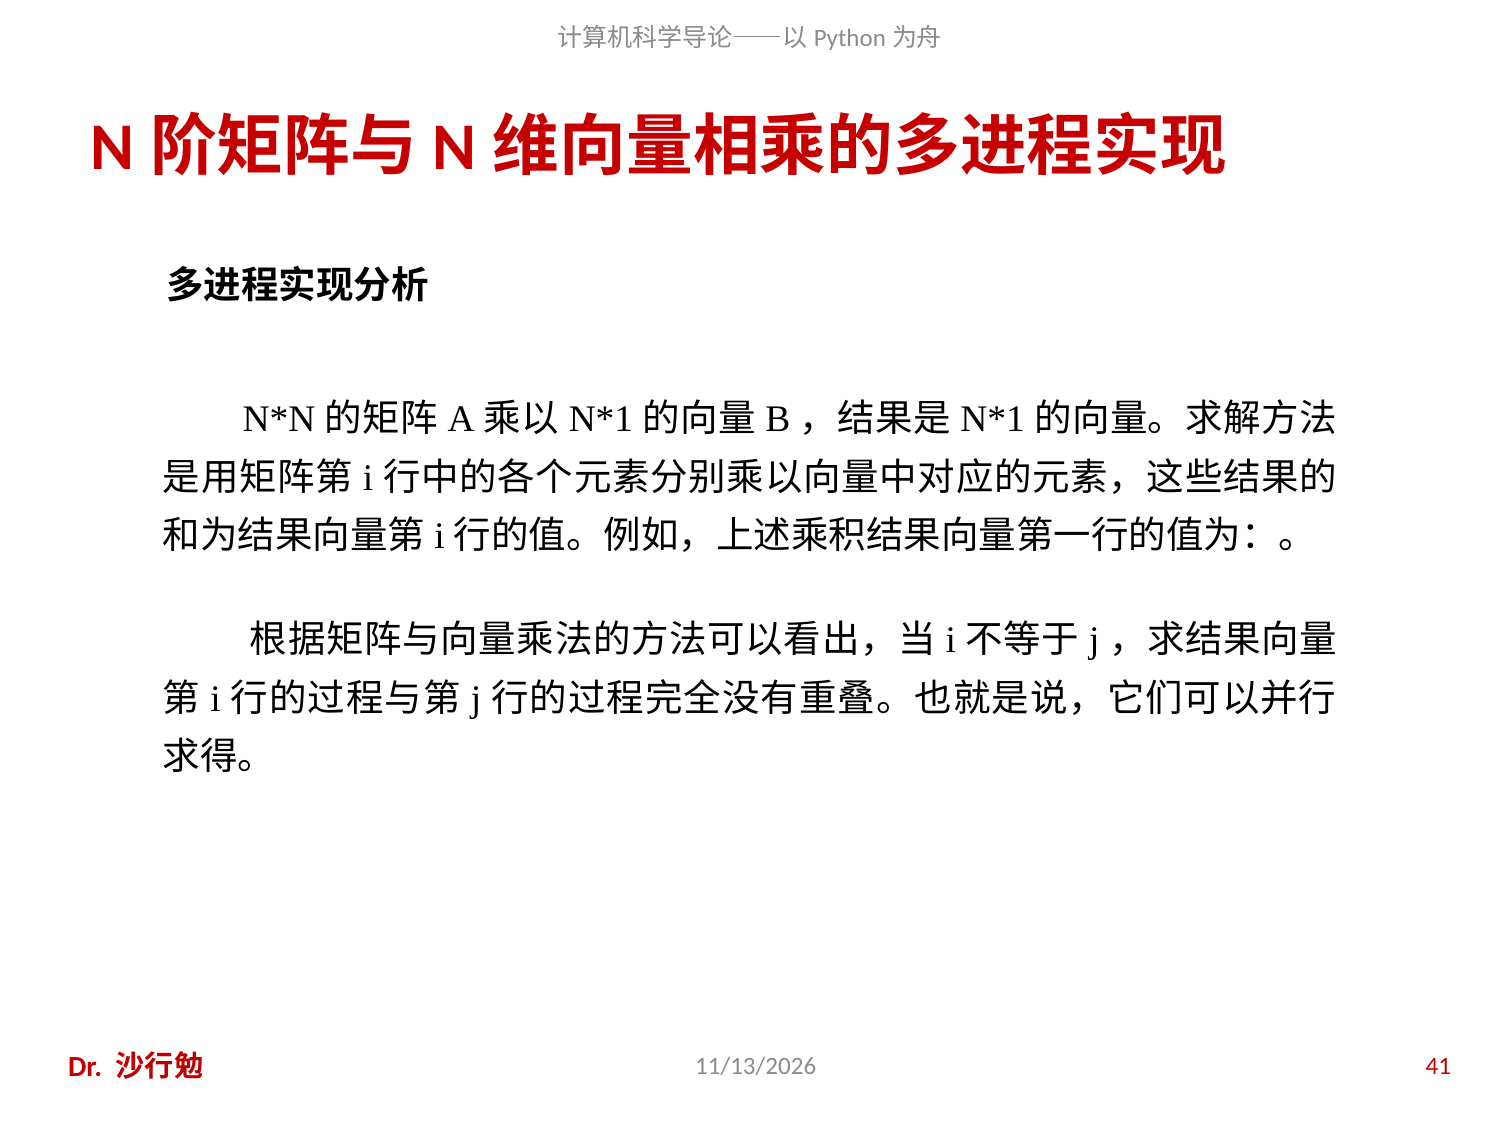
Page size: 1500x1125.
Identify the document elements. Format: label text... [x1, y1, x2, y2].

text_box 多进程实现分析 [151, 253, 444, 314]
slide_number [501, 1035, 1010, 1095]
slide_number 41 [1116, 1035, 1467, 1095]
title N阶矩阵与N维向量相乘的多进程实现 [75, 90, 1425, 195]
footer Dr. 沙行勉 [53, 1035, 386, 1095]
